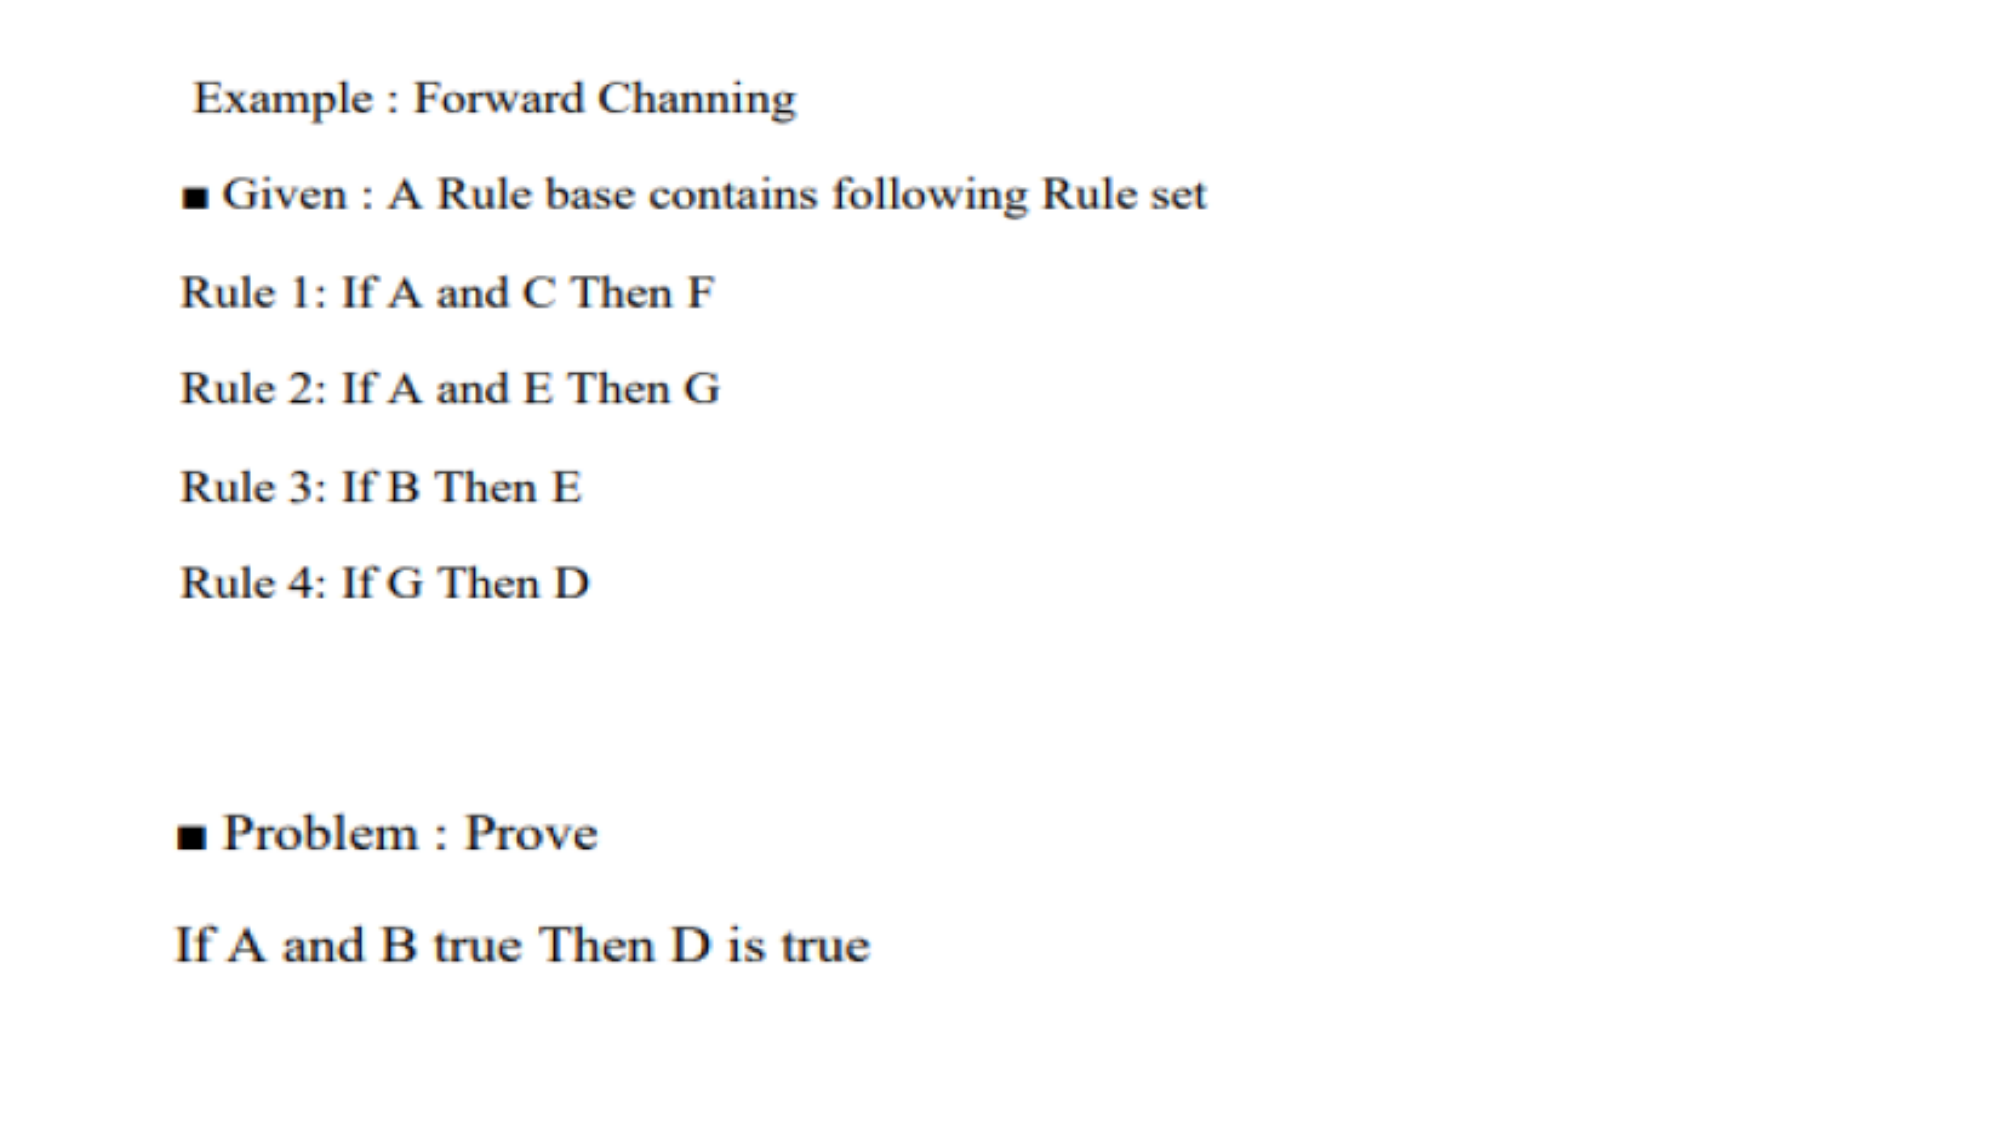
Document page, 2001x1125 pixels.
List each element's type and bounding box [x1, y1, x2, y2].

list [137, 42, 1594, 1008]
